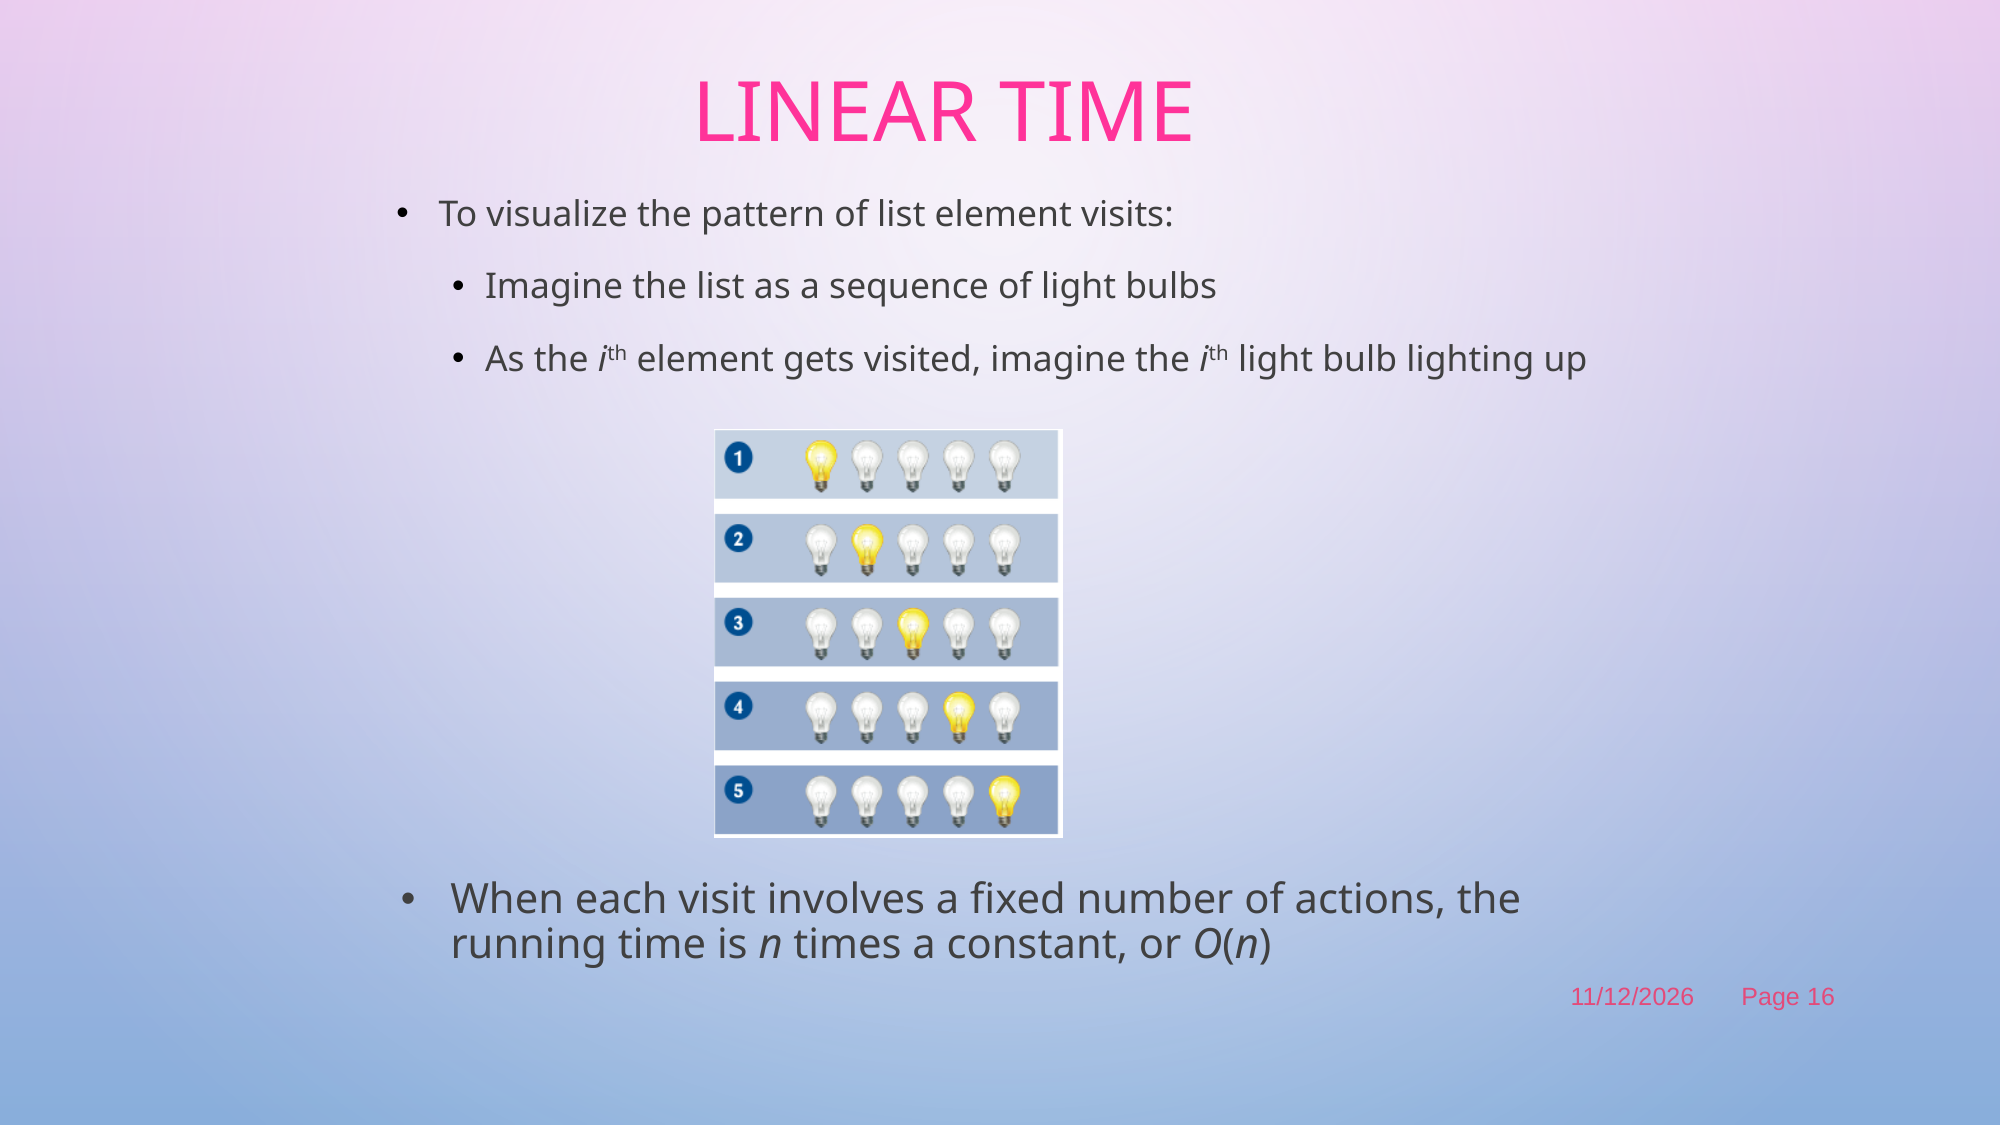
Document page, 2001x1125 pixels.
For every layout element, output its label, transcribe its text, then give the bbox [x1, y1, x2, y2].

text_box When each visit involves a fixed number of actions, the running time is n times a constant, or O(n) [400, 870, 1639, 998]
list To visualize the pattern of list element visits: Imagine the list as a sequence of light bulbs As the ith element gets visited, imagine the ith light bulb lighting up [381, 175, 1619, 432]
picture [714, 428, 1063, 839]
slide_number Page 16 [1724, 965, 1851, 1025]
slide_number Page 6 [0, 0, 2000, 615]
title Linear Time [120, 51, 1768, 178]
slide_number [1259, 965, 1710, 1025]
